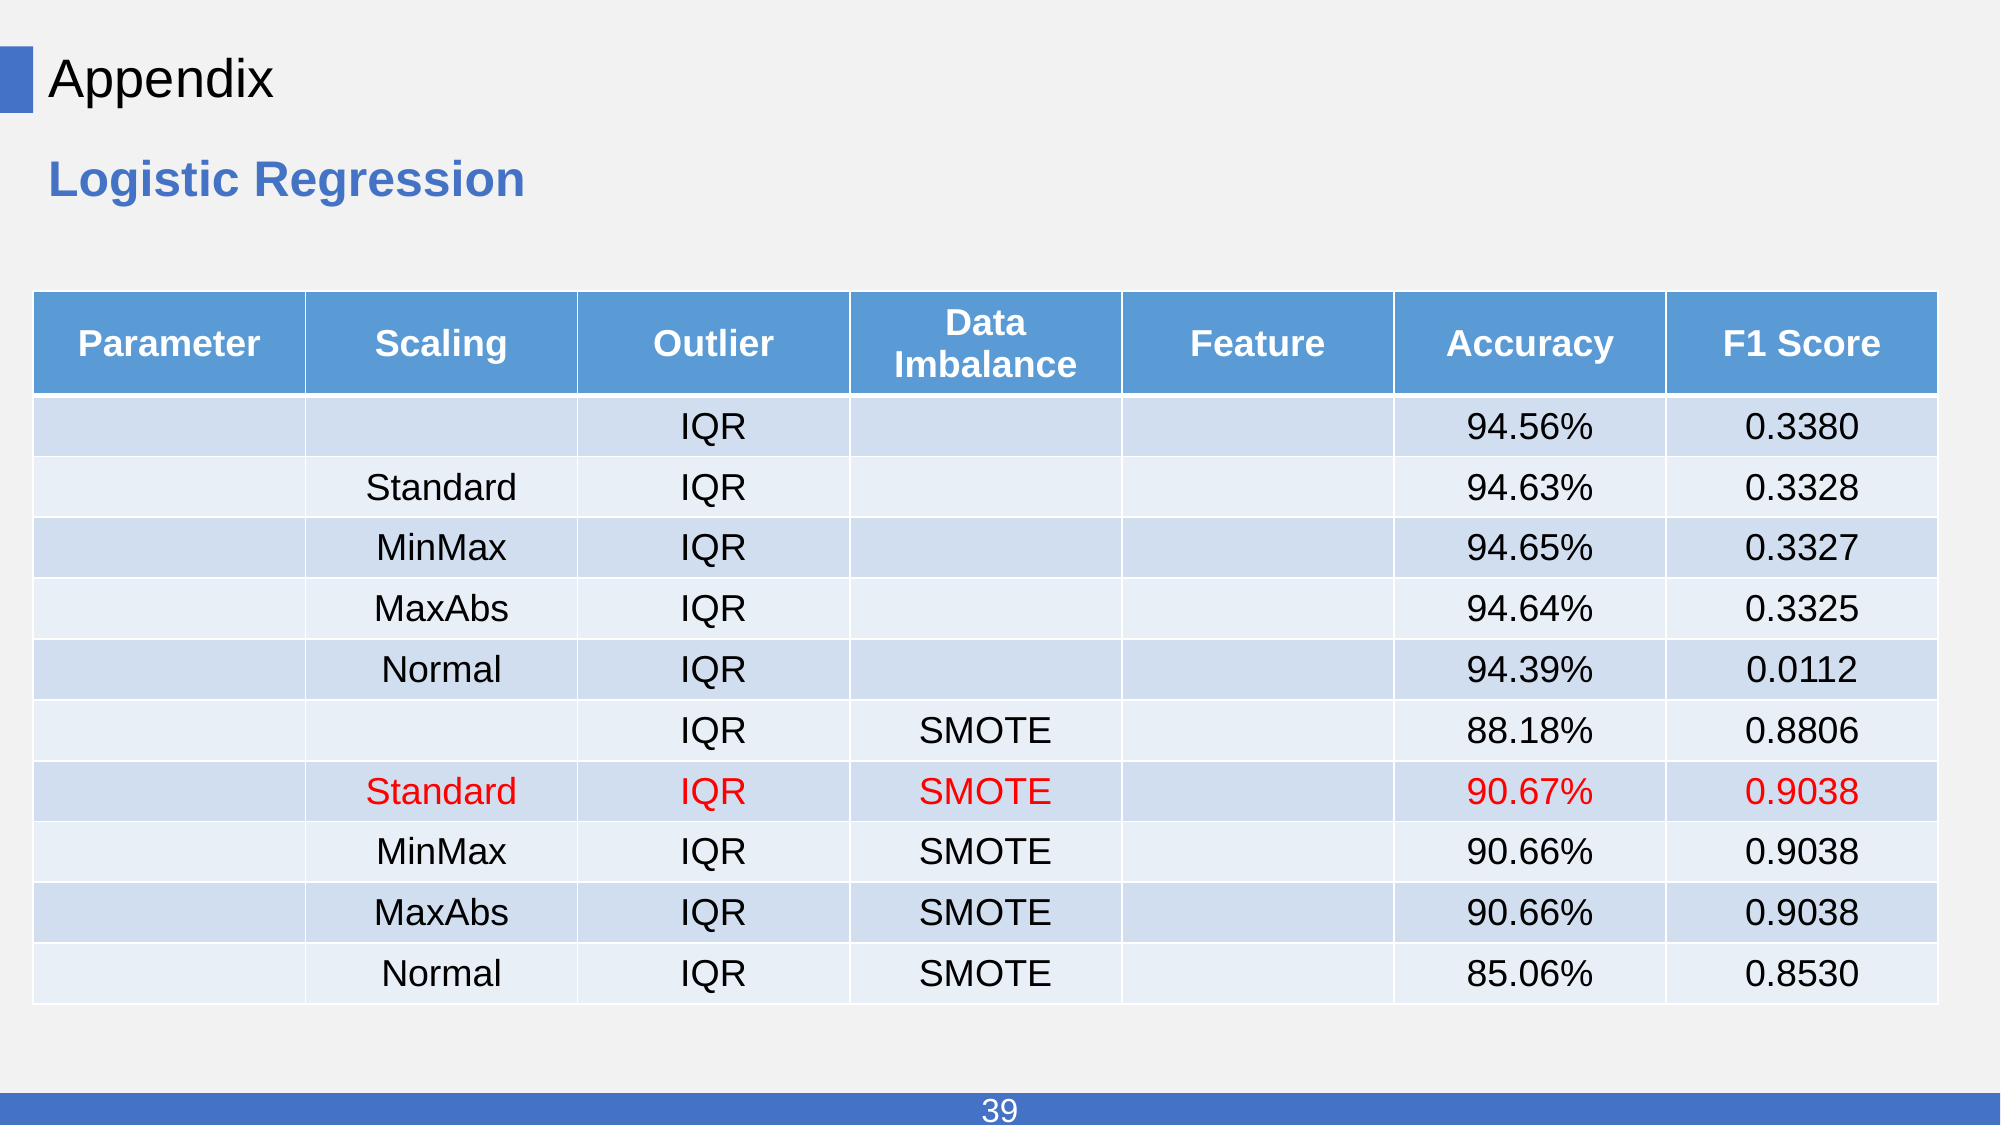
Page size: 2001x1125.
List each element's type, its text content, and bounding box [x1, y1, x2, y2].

table_cell [851, 640, 1121, 699]
table_cell [1123, 518, 1393, 577]
table_cell [1123, 579, 1393, 638]
table_cell IQR [578, 883, 849, 942]
table_cell [34, 701, 305, 760]
table_cell [34, 579, 305, 638]
table_cell [34, 398, 305, 456]
table_header Accuracy [1395, 292, 1665, 393]
table_header Parameter [34, 292, 305, 393]
table_cell Standard [306, 457, 577, 516]
table_cell [1123, 944, 1393, 1003]
table_cell IQR [578, 701, 849, 760]
table_cell 0.3327 [1667, 518, 1937, 577]
table_cell [306, 398, 577, 456]
table_cell 0.8530 [1667, 944, 1937, 1003]
table_cell [1123, 457, 1393, 516]
title Appendix [33, 46, 1939, 113]
table_cell IQR [578, 944, 849, 1003]
table_cell [1123, 883, 1393, 942]
table_cell IQR [578, 457, 849, 516]
table_cell IQR [578, 822, 849, 881]
table_cell [34, 762, 305, 821]
table_header F1 Score [1667, 292, 1937, 393]
table_cell 90.66% [1395, 883, 1665, 942]
table_cell [34, 640, 305, 699]
table_cell 94.63% [1395, 457, 1665, 516]
table_cell [851, 579, 1121, 638]
table_cell [1123, 822, 1393, 881]
table_cell 0.3325 [1667, 579, 1937, 638]
text_box Logistic Regression [33, 139, 1833, 215]
table_cell [34, 822, 305, 881]
table_header Scaling [306, 292, 577, 393]
table_cell [306, 701, 577, 760]
table_header Feature [1123, 292, 1393, 393]
table_cell 94.64% [1395, 579, 1665, 638]
table_cell [851, 398, 1121, 456]
table_cell 0.9038 [1667, 762, 1937, 821]
table_cell 94.65% [1395, 518, 1665, 577]
table_cell SMOTE [851, 944, 1121, 1003]
table_cell SMOTE [851, 762, 1121, 821]
table_cell [851, 457, 1121, 516]
table_cell IQR [578, 762, 849, 821]
table_cell SMOTE [851, 822, 1121, 881]
table_header Data Imbalance [851, 292, 1121, 393]
table_cell IQR [578, 640, 849, 699]
table_cell [34, 518, 305, 577]
table_cell [1123, 701, 1393, 760]
table_cell 0.3380 [1667, 398, 1937, 456]
table_cell 0.0112 [1667, 640, 1937, 699]
table_cell MinMax [306, 518, 577, 577]
table_cell 0.9038 [1667, 883, 1937, 942]
table_cell 94.39% [1395, 640, 1665, 699]
table_cell MinMax [306, 822, 577, 881]
table_cell [34, 457, 305, 516]
table_cell 88.18% [1395, 701, 1665, 760]
table_cell 90.66% [1395, 822, 1665, 881]
table_cell Normal [306, 640, 577, 699]
table_cell [34, 883, 305, 942]
table_cell [1123, 640, 1393, 699]
table_cell 90.67% [1395, 762, 1665, 821]
table_cell 0.8806 [1667, 701, 1937, 760]
table_cell 0.3328 [1667, 457, 1937, 516]
table_header Outlier [578, 292, 849, 393]
table_cell IQR [578, 579, 849, 638]
table_cell IQR [578, 518, 849, 577]
table_cell [34, 944, 305, 1003]
table_cell MaxAbs [306, 883, 577, 942]
table_cell [851, 518, 1121, 577]
table_cell Standard [306, 762, 577, 821]
table_cell [1123, 762, 1393, 821]
table_cell SMOTE [851, 701, 1121, 760]
table_cell 94.56% [1395, 398, 1665, 456]
table_cell [1123, 398, 1393, 456]
table_cell Normal [306, 944, 577, 1003]
table_cell SMOTE [851, 883, 1121, 942]
table_cell MaxAbs [306, 579, 577, 638]
table_cell IQR [578, 398, 849, 456]
table_cell 85.06% [1395, 944, 1665, 1003]
table_cell 0.9038 [1667, 822, 1937, 881]
